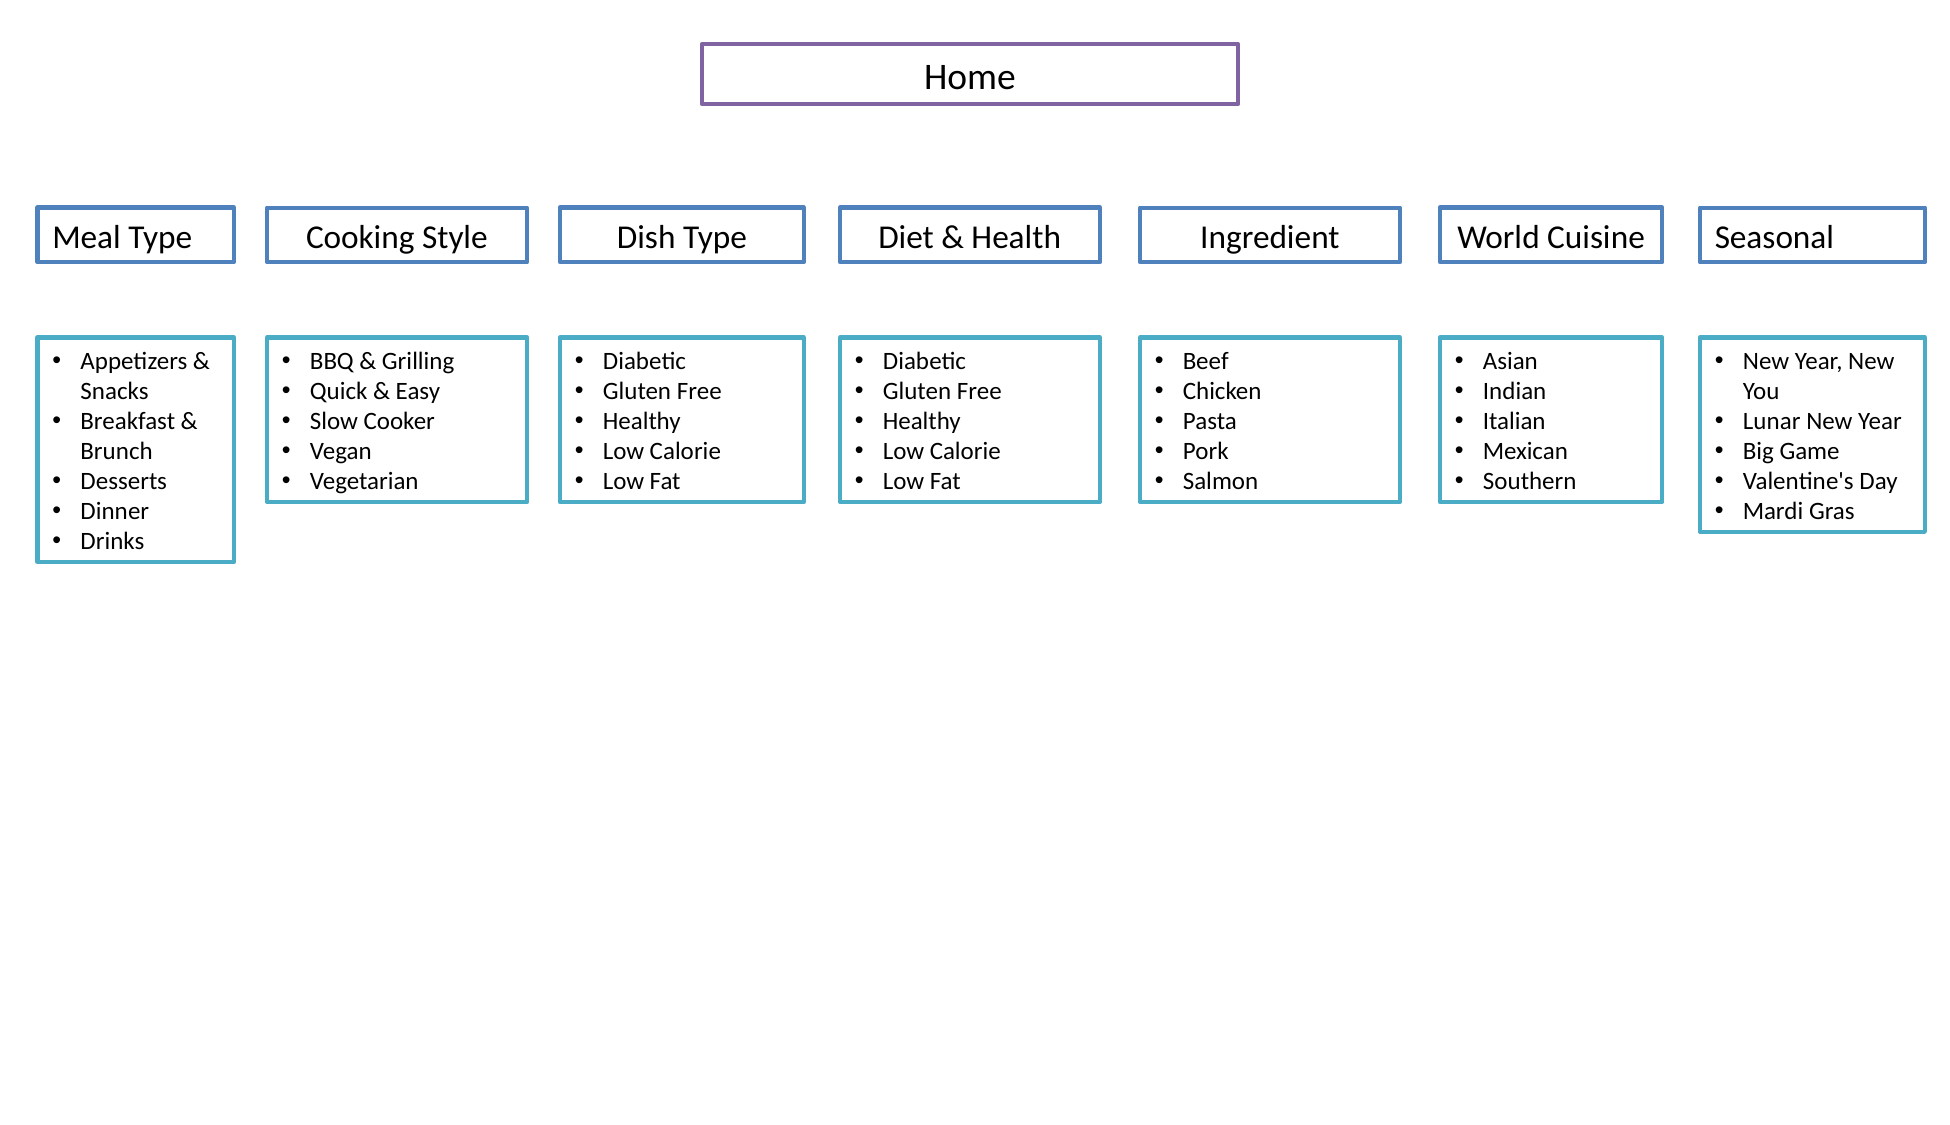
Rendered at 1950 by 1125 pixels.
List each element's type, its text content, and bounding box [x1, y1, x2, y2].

text_box Diabetic Gluten Free Healthy Low Calorie Low Fat [838, 335, 1102, 504]
text_box Dish Type [558, 205, 806, 264]
text_box Ingredient [1138, 206, 1402, 264]
text_box BBQ & Grilling Quick & Easy Slow Cooker Vegan Vegetarian [265, 335, 529, 504]
text_box New Year, New You Lunar New Year Big Game Valentine's Day Mardi Gras [1698, 335, 1927, 534]
text_box Meal Type [35, 205, 236, 264]
text_box Appetizers & Snacks Breakfast & Brunch Desserts Dinner Drinks [35, 335, 236, 564]
text_box Diet & Health [838, 205, 1102, 264]
text_box Cooking Style [265, 206, 529, 264]
text_box Seasonal [1698, 206, 1927, 264]
text_box Asian Indian Italian Mexican Southern [1438, 335, 1664, 504]
text_box Home [700, 42, 1240, 106]
text_box Beef Chicken Pasta Pork Salmon [1138, 335, 1402, 504]
text_box Diabetic Gluten Free Healthy Low Calorie Low Fat [558, 335, 806, 504]
text_box World Cuisine [1438, 205, 1664, 264]
